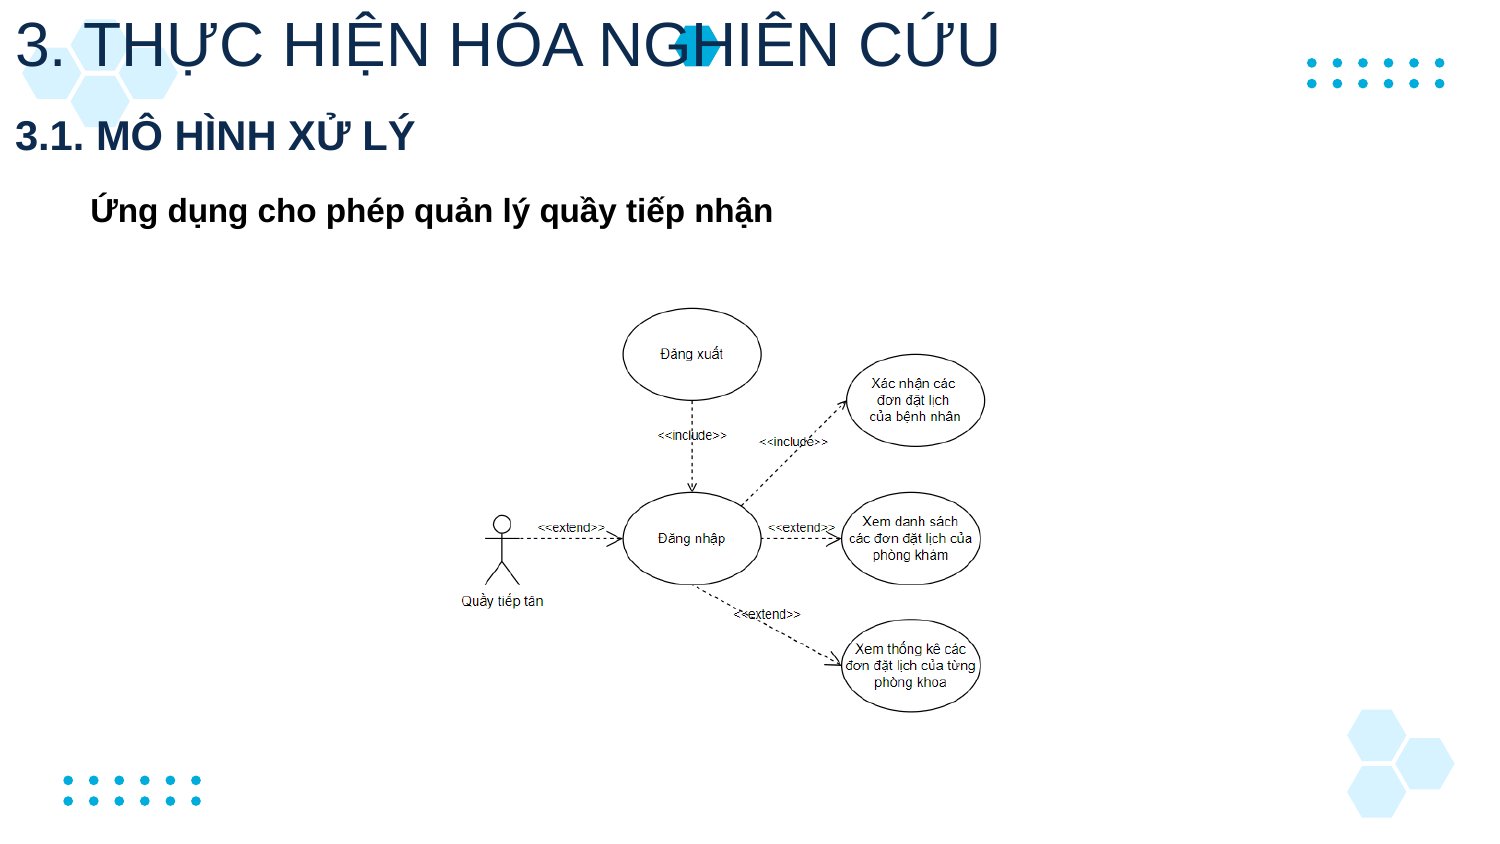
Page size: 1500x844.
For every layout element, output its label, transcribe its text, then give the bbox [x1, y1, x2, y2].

text_box Ứng dụng cho phép quản lý quầy tiếp nhận [0, 162, 1500, 844]
text_box 3.1. MÔ HÌNH XỬ LÝ [0, 93, 1500, 162]
picture [440, 229, 1087, 821]
title 3. THỰC HIỆN HÓA NGHIÊN CỨU [0, 0, 1500, 93]
